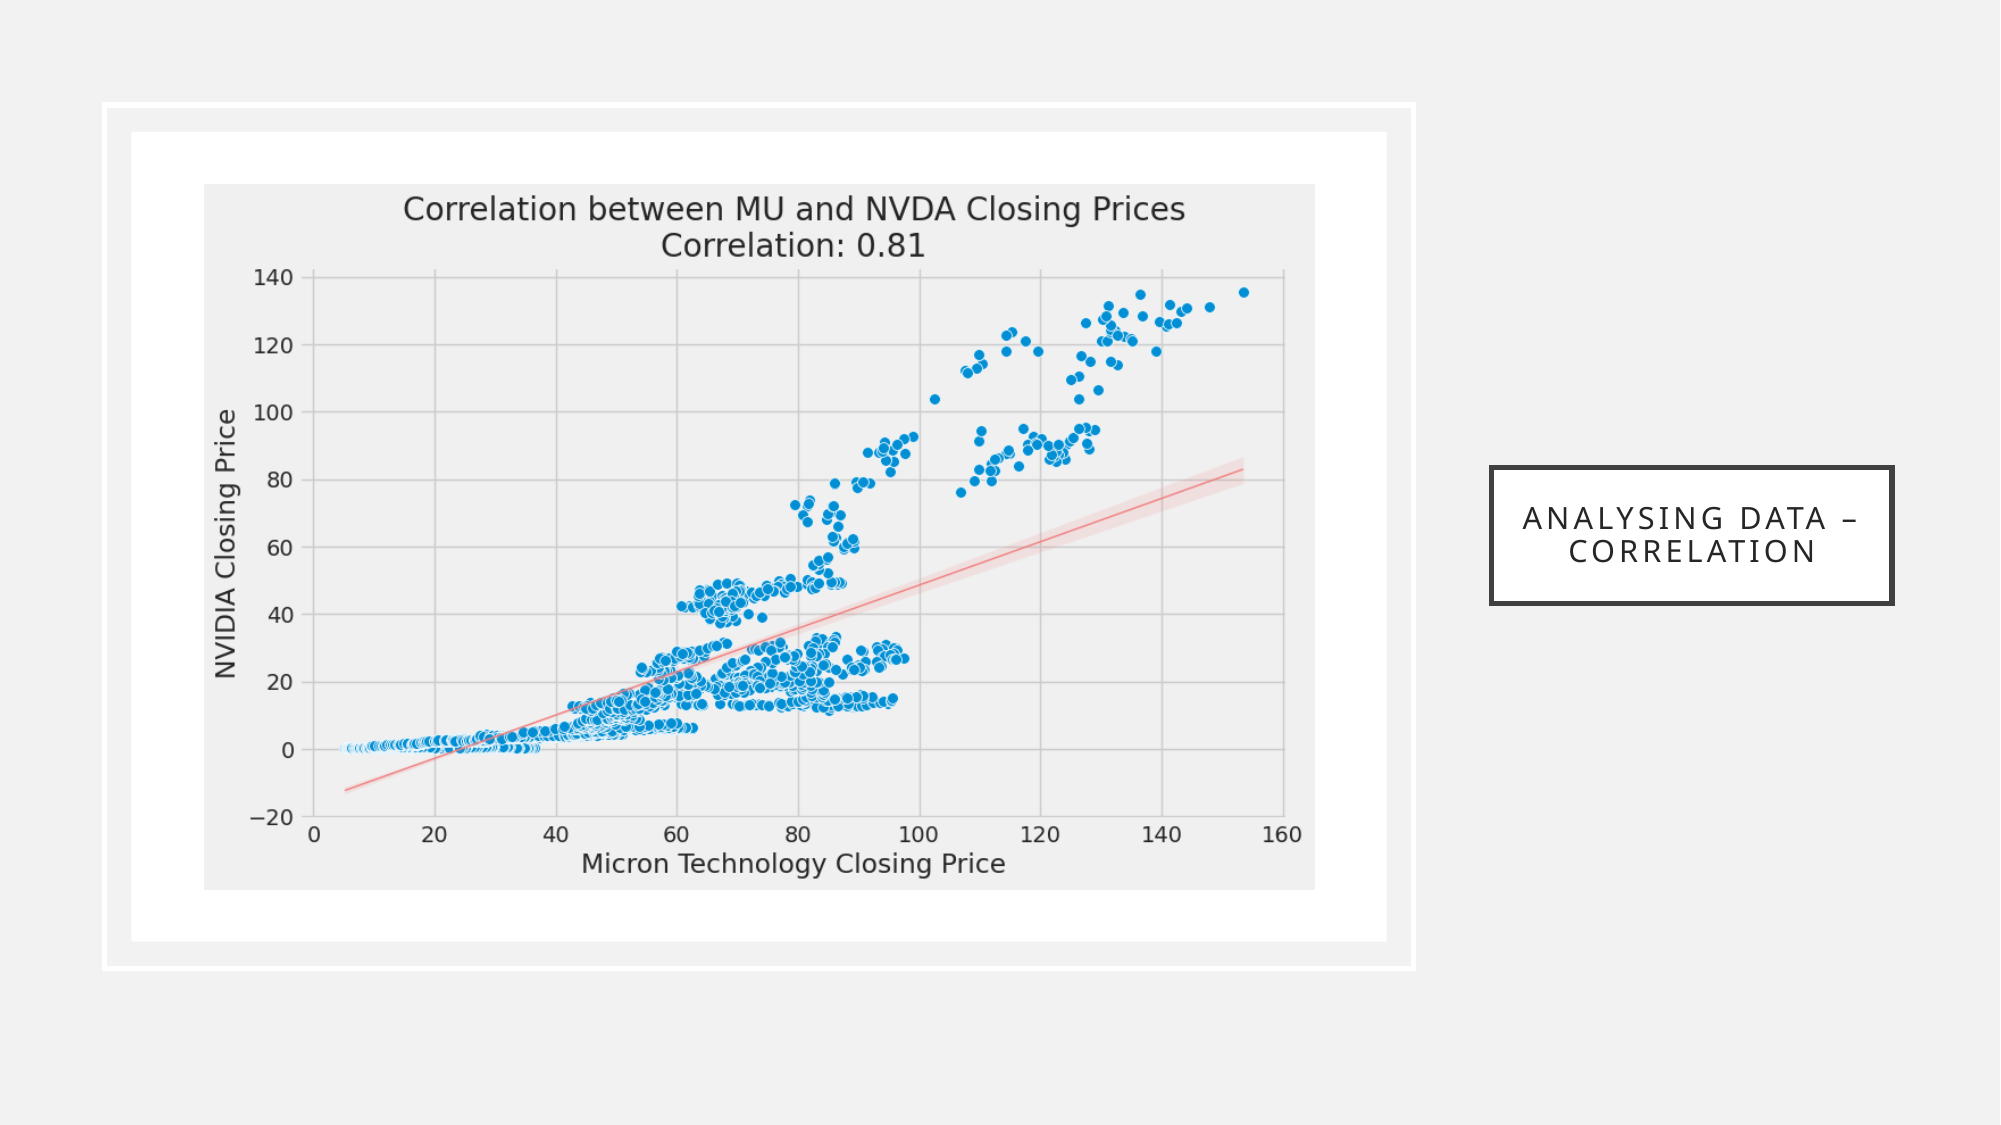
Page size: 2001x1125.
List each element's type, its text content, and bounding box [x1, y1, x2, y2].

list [204, 184, 1315, 890]
text_box [130, 131, 1388, 943]
text_box [103, 104, 1415, 969]
title Analysing data – Correlation [1489, 465, 1895, 606]
